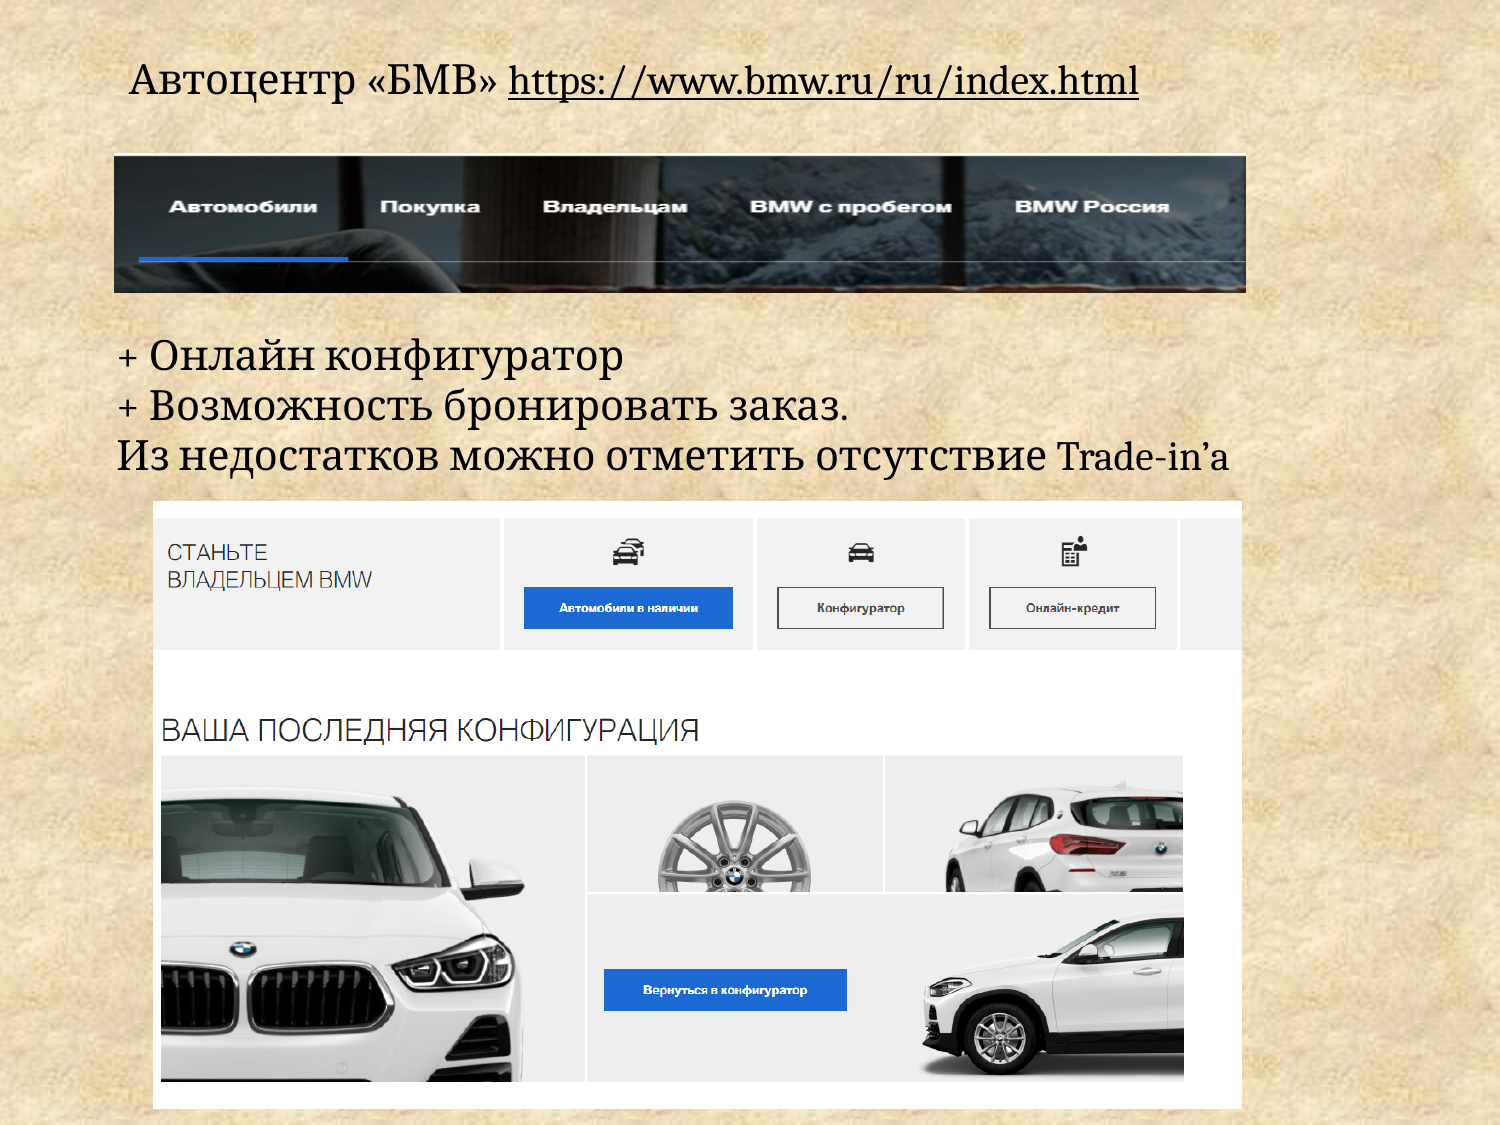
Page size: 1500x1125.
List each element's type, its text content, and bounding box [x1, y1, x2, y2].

text_box + Онлайн конфигуратор + Возможность бронировать заказ. Из недостатков можно отметить отсутствие Trade-in’a [101, 271, 1326, 487]
list Автоцентр «БМВ» https://www.bmw.ru/ru/index.html [113, 51, 1408, 968]
picture [0, 0, 1500, 1125]
